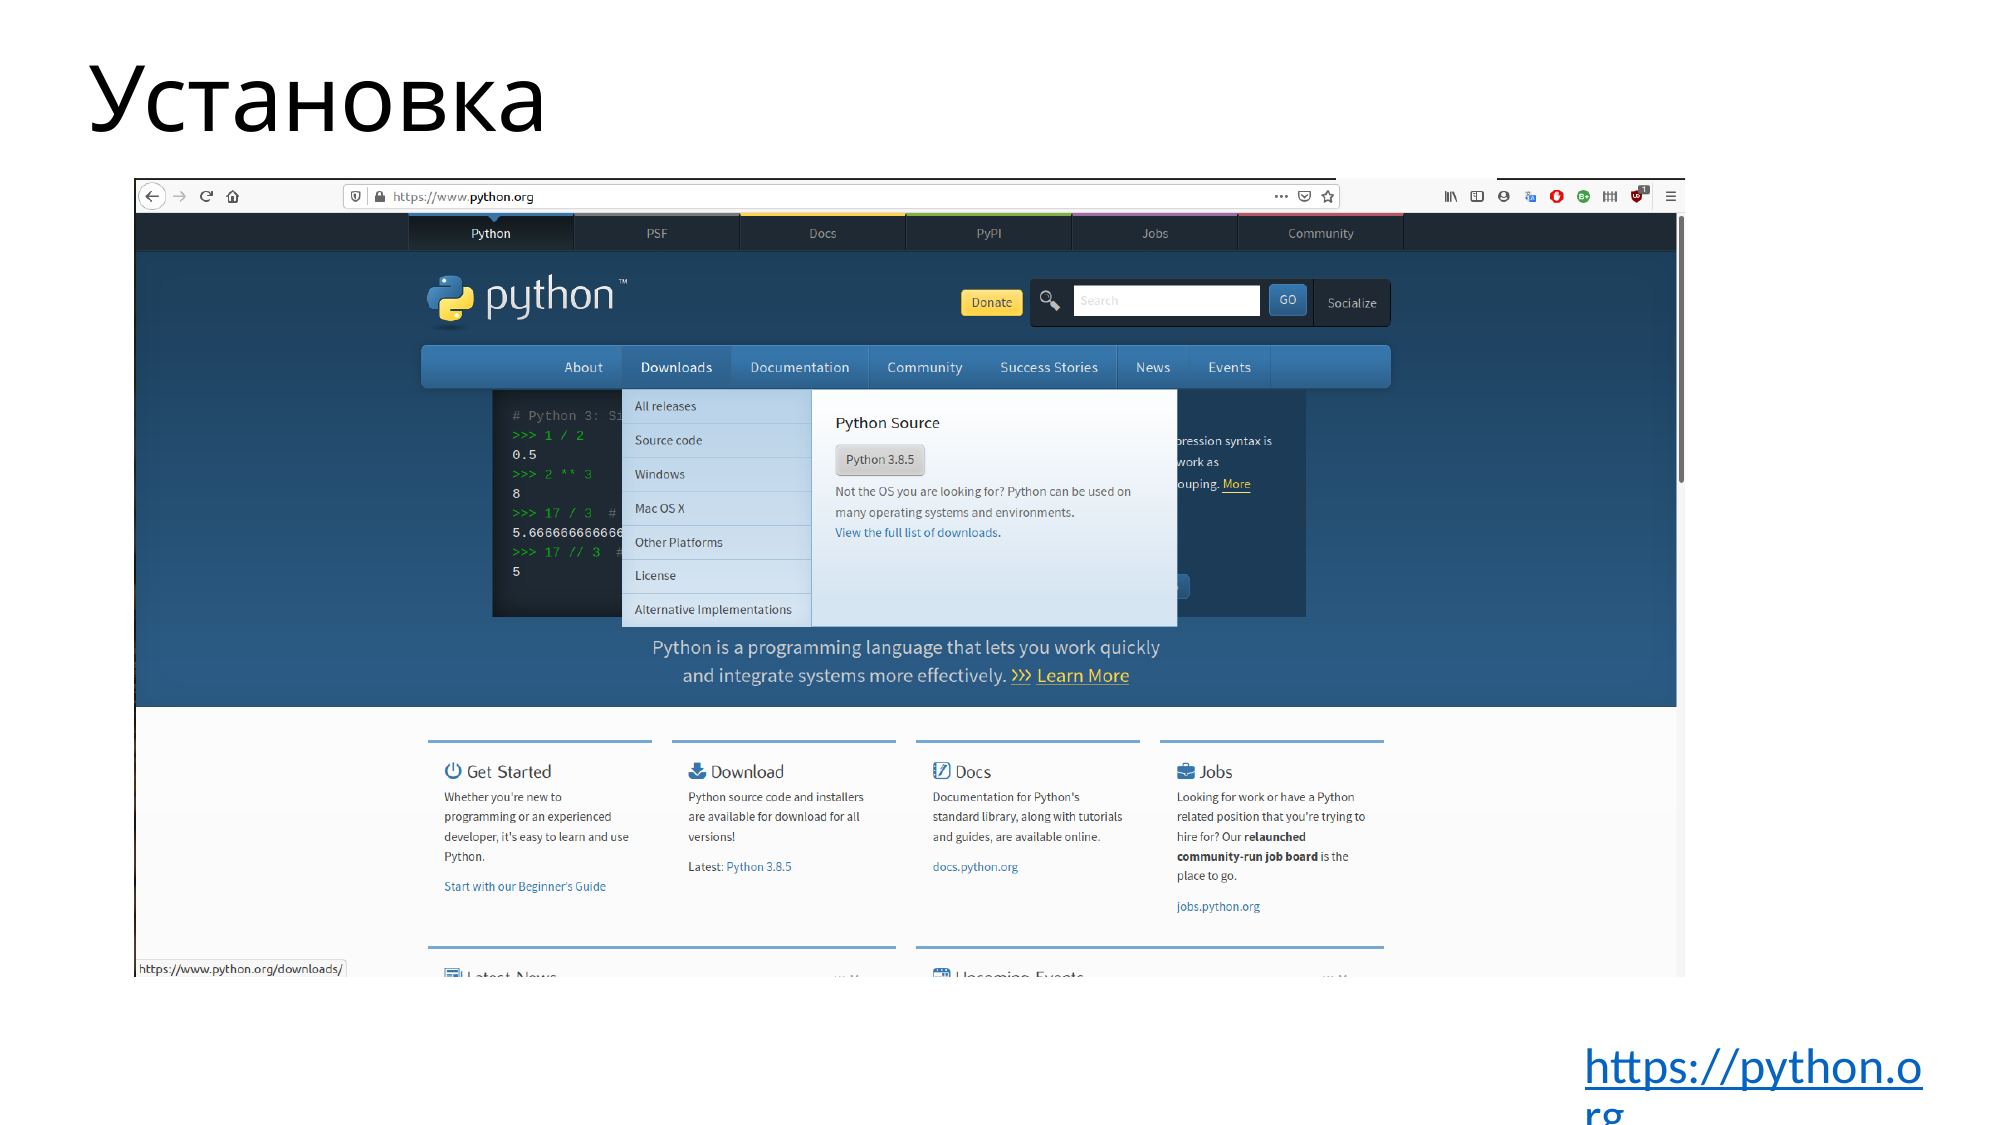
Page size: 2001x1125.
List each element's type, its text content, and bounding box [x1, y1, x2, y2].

title Установка [68, 31, 1932, 158]
text_box https://python.org [1564, 1013, 1954, 1114]
picture [134, 178, 1686, 977]
